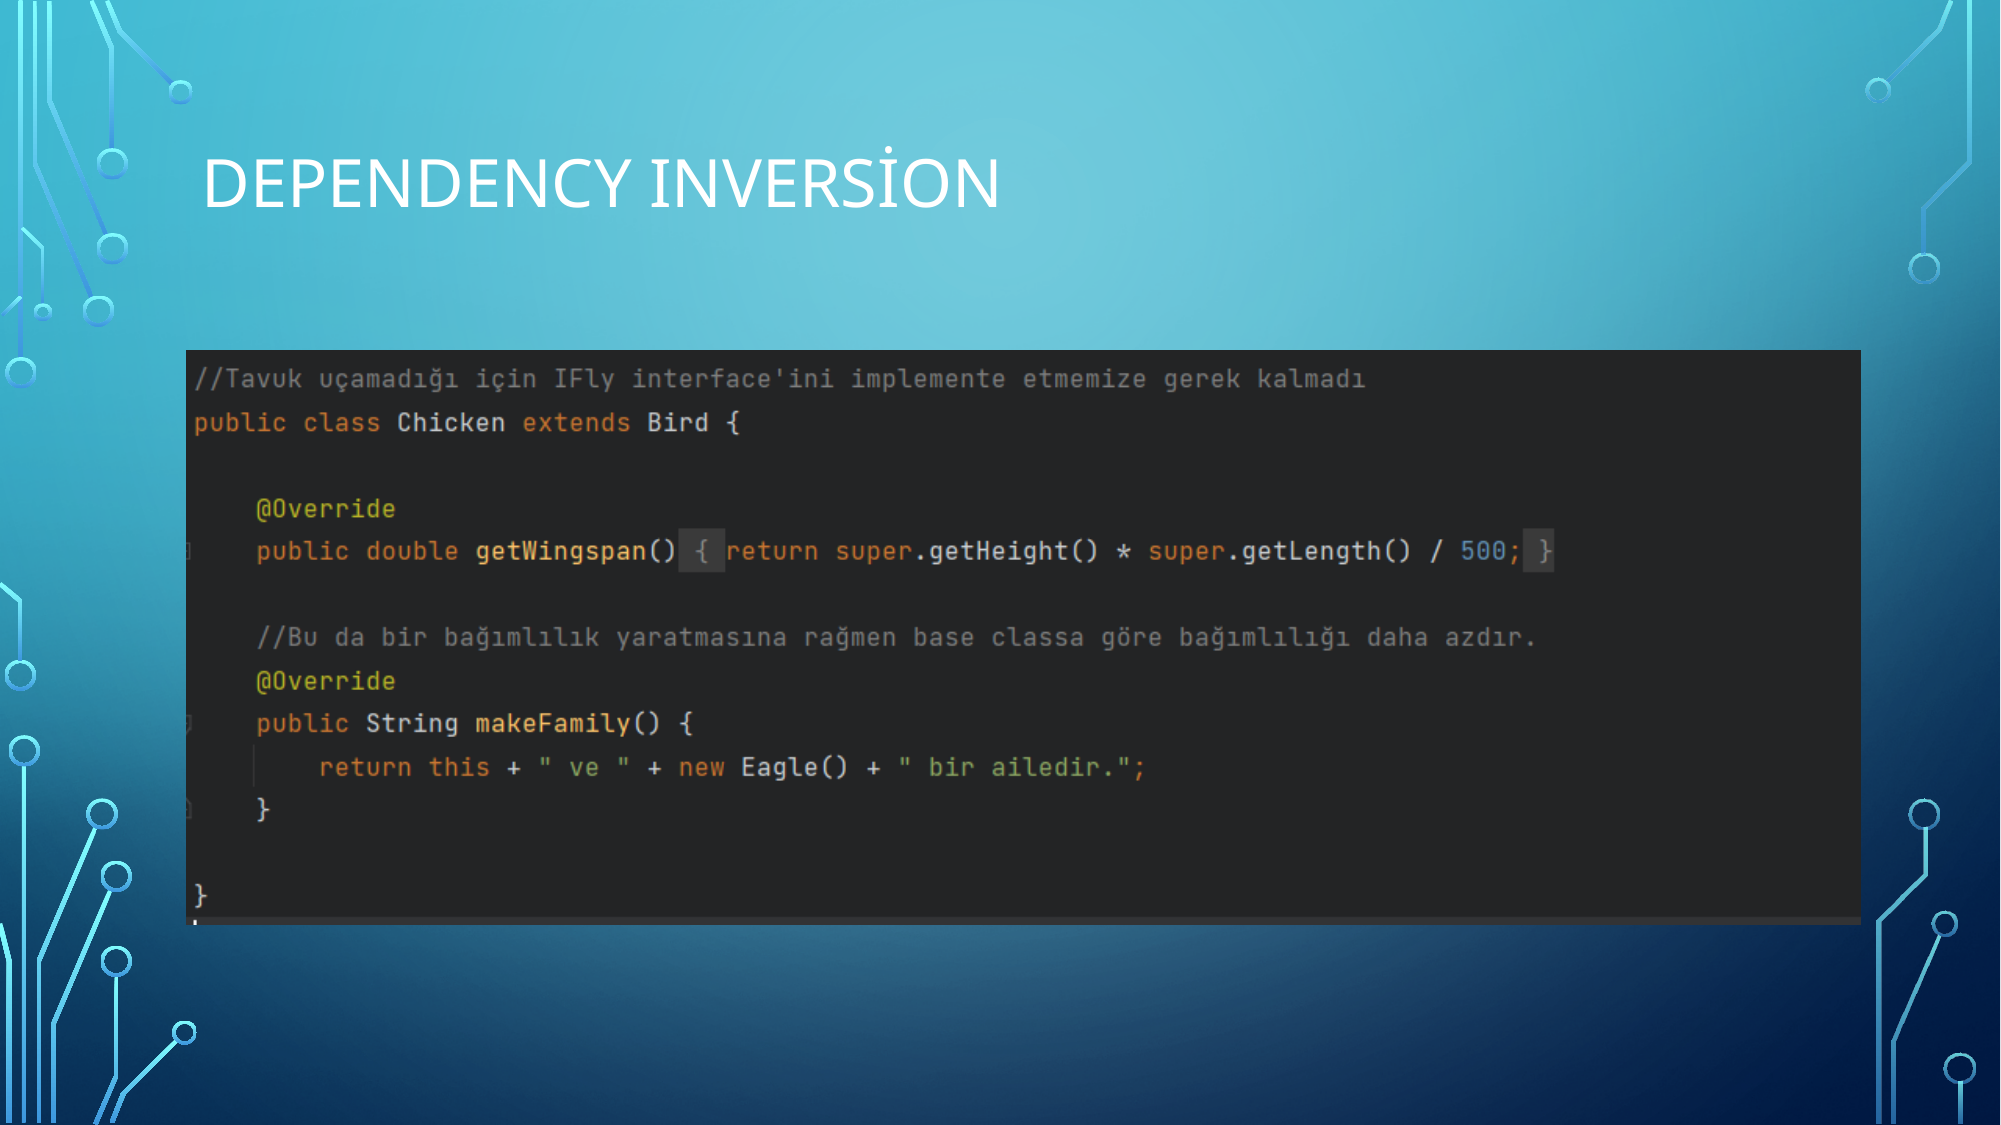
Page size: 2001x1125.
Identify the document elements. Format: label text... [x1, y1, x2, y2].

title Dependency InversioN [186, 95, 1813, 230]
picture [186, 350, 1861, 925]
